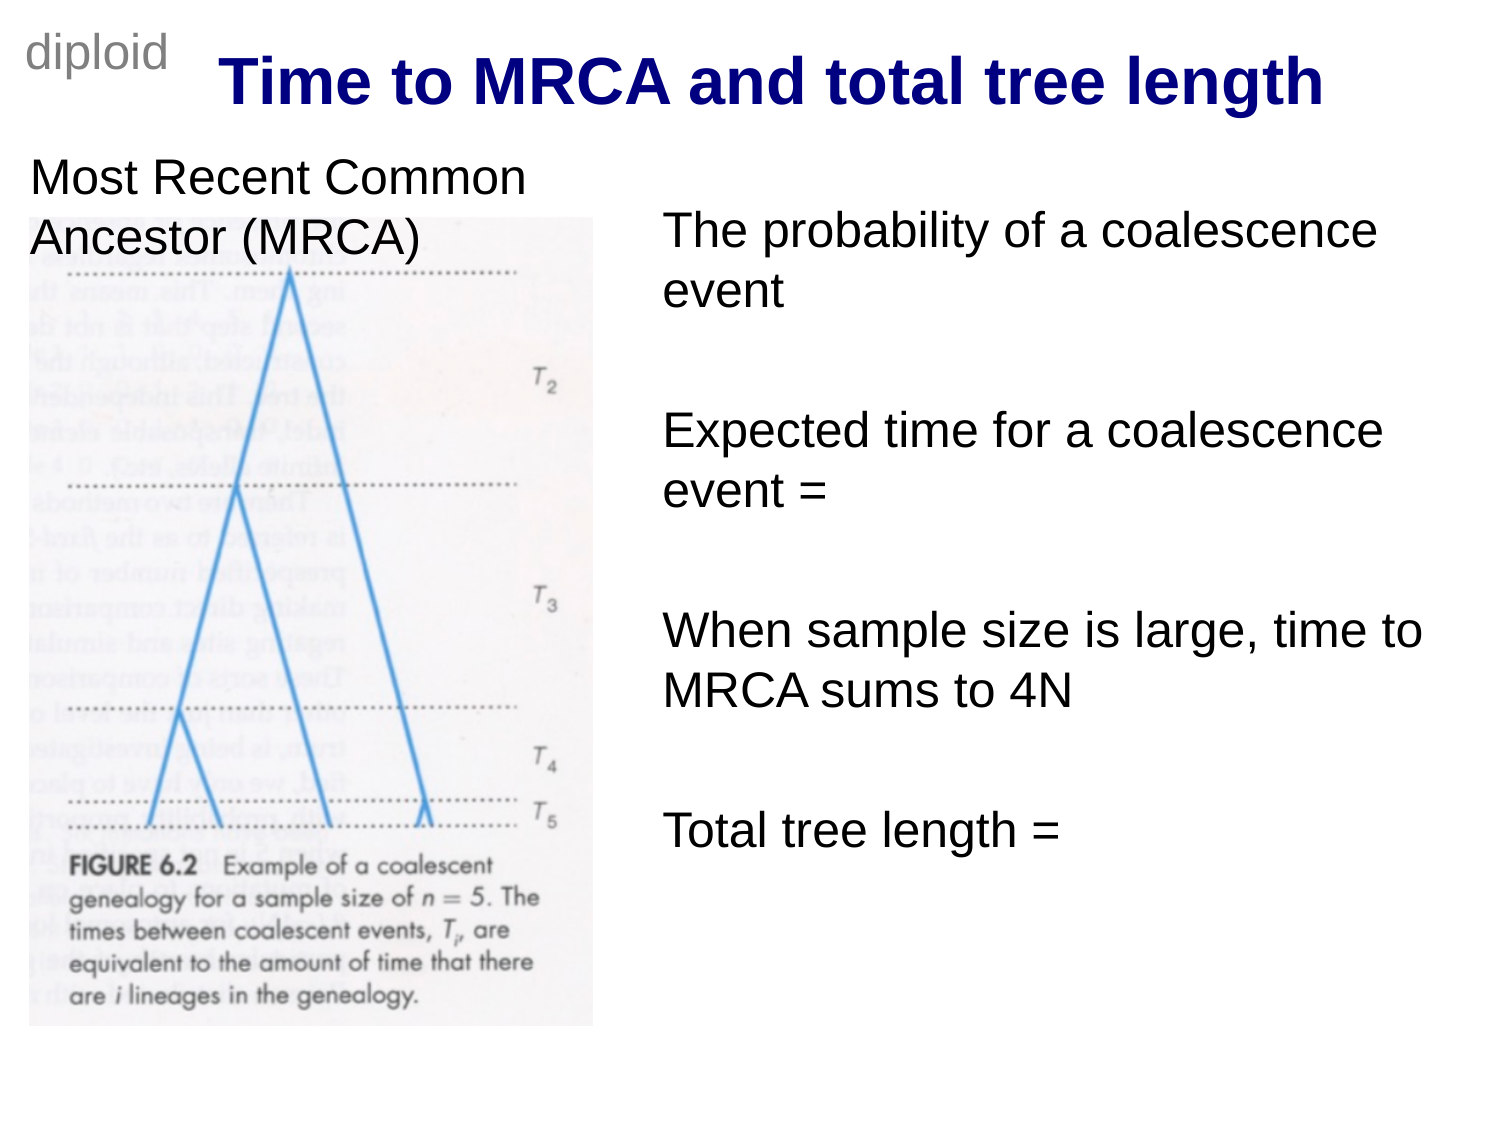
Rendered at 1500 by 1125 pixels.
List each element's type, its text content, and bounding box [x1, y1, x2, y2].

picture [29, 215, 594, 1026]
text_box diploid [10, 11, 185, 87]
text_box Time to MRCA and total tree length [49, 10, 1497, 146]
text_box Most Recent Common Ancestor (MRCA) [15, 137, 579, 272]
